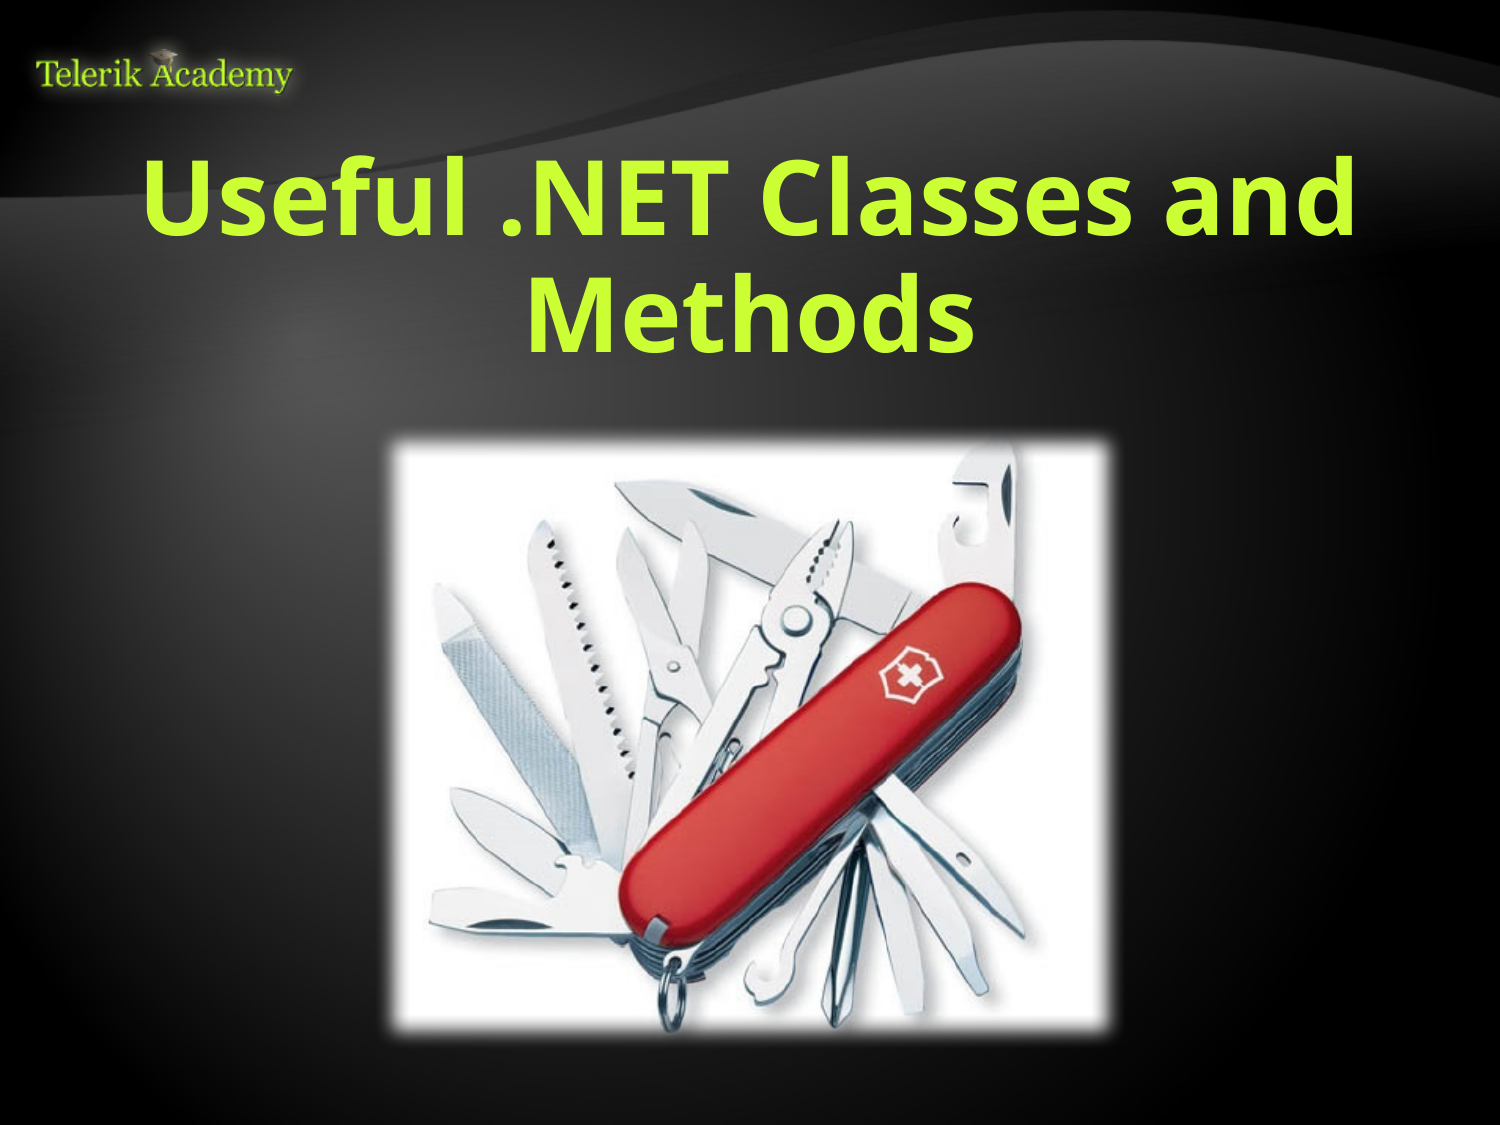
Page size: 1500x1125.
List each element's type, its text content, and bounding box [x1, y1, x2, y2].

title Useful .NET Classes and Methods [75, 137, 1425, 375]
picture [0, 0, 1500, 1125]
